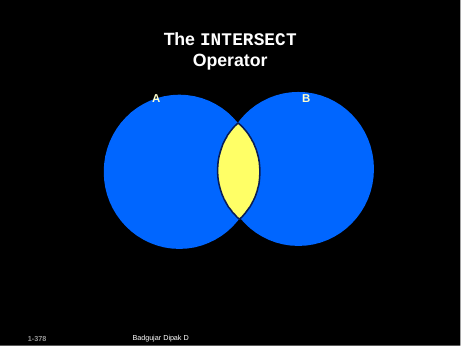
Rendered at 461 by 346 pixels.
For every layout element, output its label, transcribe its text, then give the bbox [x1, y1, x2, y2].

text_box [103, 91, 375, 250]
text_box Badgujar Dipak D [130, 331, 327, 343]
text_box 1-378 [25, 331, 50, 343]
text_box The INTERSECT Operator A B [121, 25, 340, 90]
